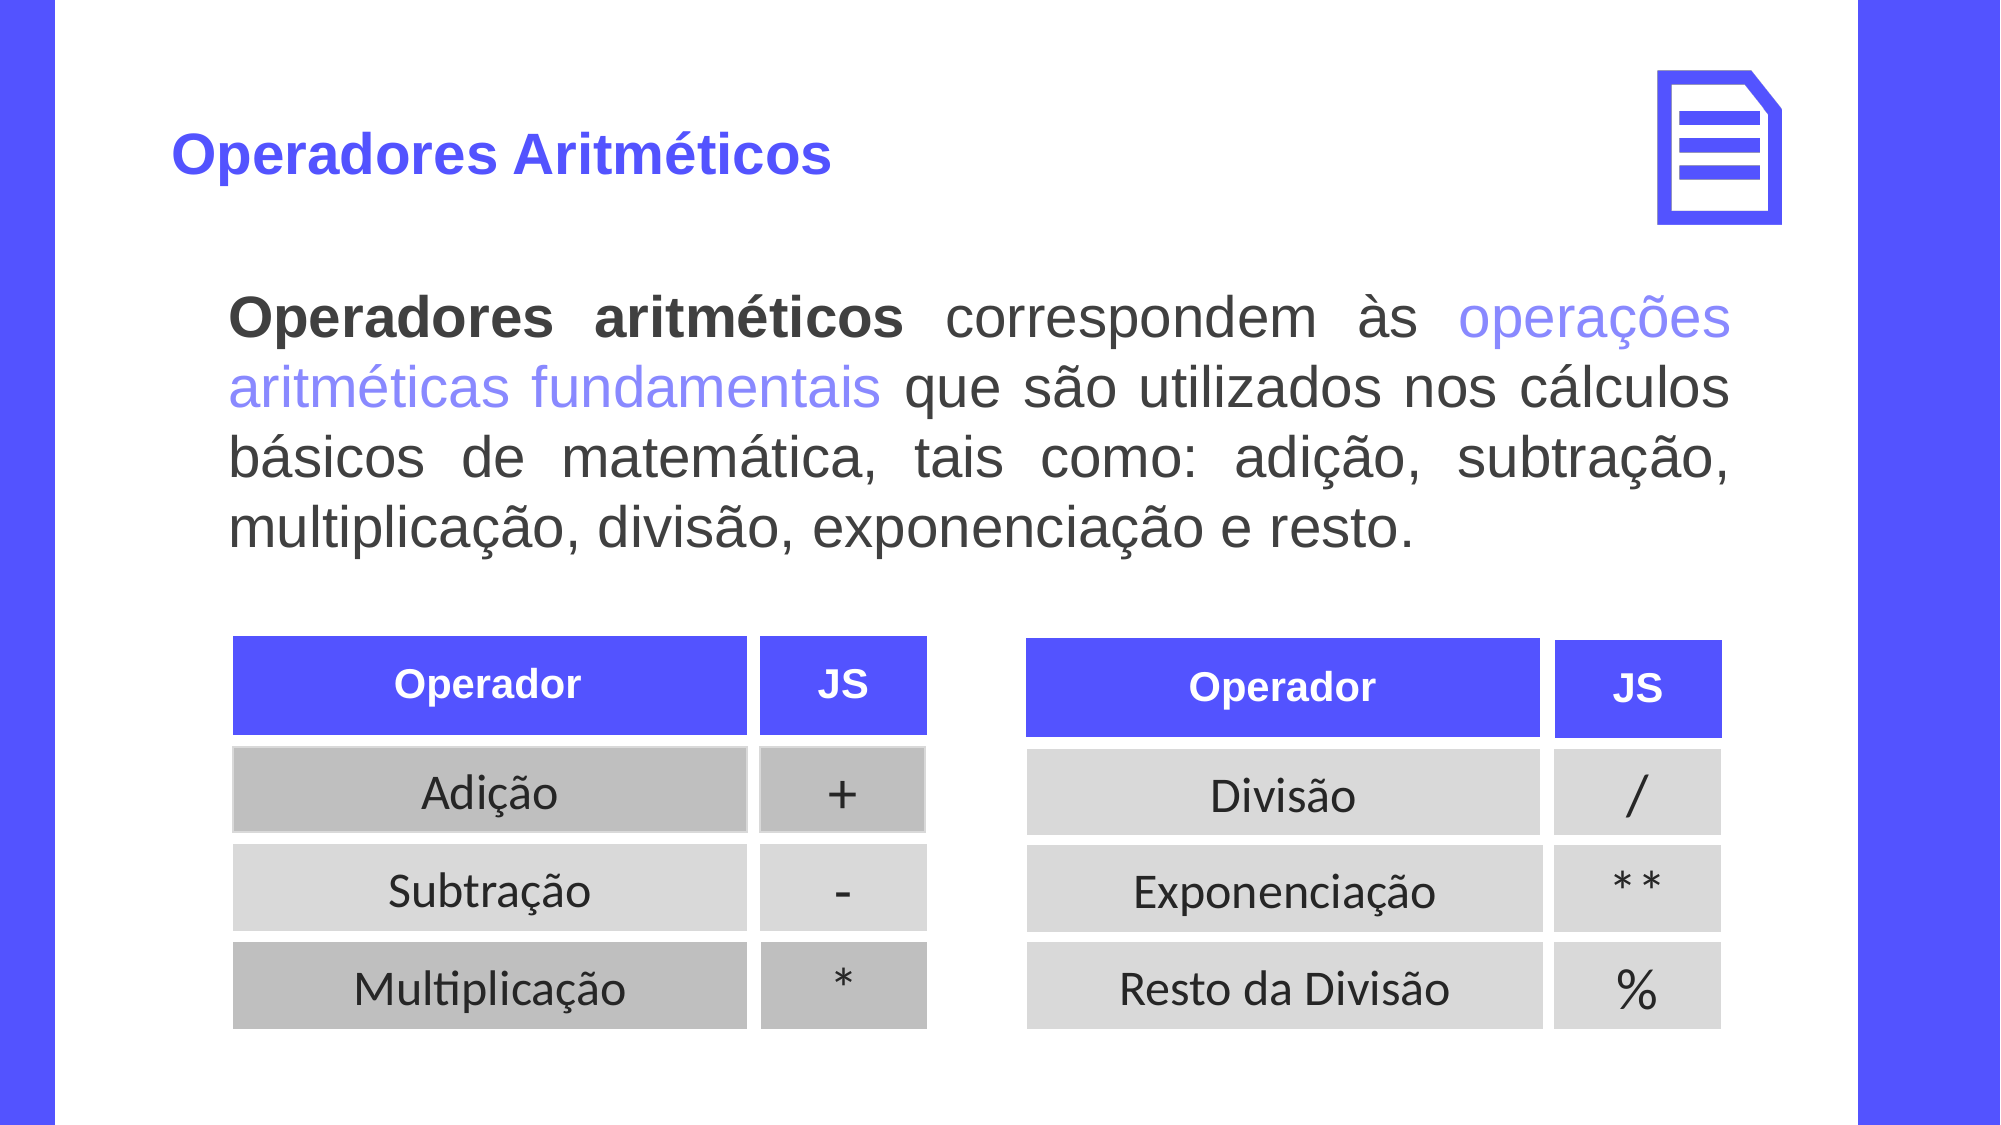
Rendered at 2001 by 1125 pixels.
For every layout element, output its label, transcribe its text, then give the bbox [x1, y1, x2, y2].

text_box Operador [285, 637, 691, 722]
text_box Resto da Divisão [1027, 942, 1543, 1029]
text_box [1858, 0, 2000, 1125]
text_box Operador [1079, 640, 1486, 726]
text_box JS [802, 637, 934, 722]
text_box [0, 0, 55, 1125]
text_box [1026, 638, 1540, 737]
text_box Subtração [233, 844, 747, 931]
text_box [233, 636, 747, 735]
text_box Exponenciação [1027, 845, 1543, 932]
text_box Divisão [1027, 749, 1540, 835]
text_box / [1554, 749, 1721, 835]
text_box [1555, 640, 1722, 738]
text_box Adição [232, 746, 748, 833]
text_box JS [1597, 640, 1729, 726]
text_box + [759, 746, 926, 833]
text_box % [1554, 942, 1721, 1029]
picture [1655, 69, 1783, 225]
text_box ** [1554, 845, 1721, 932]
text_box Operadores aritméticos correspondem às operações aritméticas fundamentais que são utilizados nos cálculos básicos de matemática, tais como: adição, subtração, multiplicação, divisão, exponenciação e resto. [208, 258, 1752, 612]
text_box Operadores Aritméticos [156, 117, 1387, 202]
text_box [760, 636, 927, 735]
text_box * [761, 942, 927, 1029]
text_box - [760, 844, 927, 931]
text_box Multiplicação [233, 942, 747, 1029]
